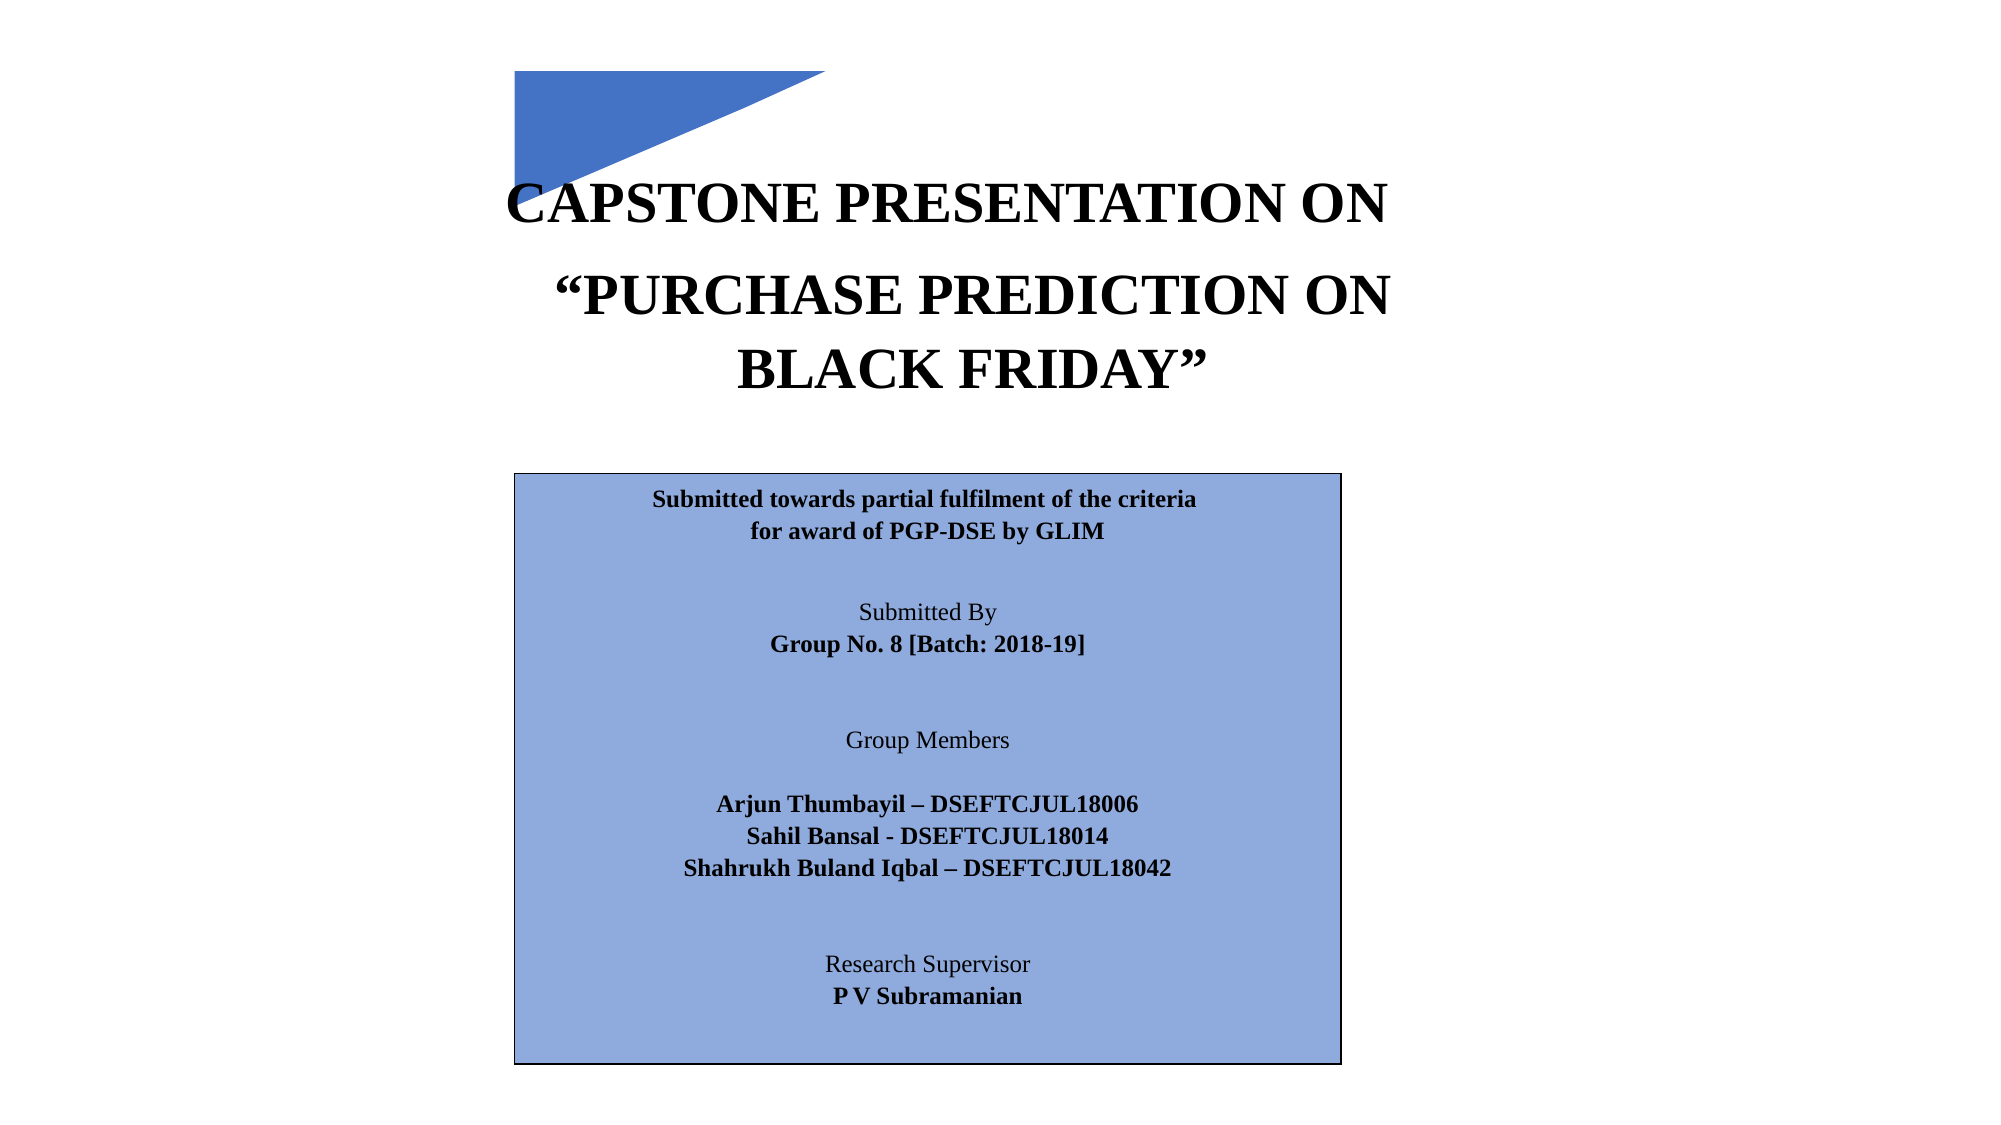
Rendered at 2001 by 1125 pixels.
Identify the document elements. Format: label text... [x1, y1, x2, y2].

text_box Submitted towards partial fulfilment of the criteria for award of PGP-DSE by GLIM Submitted By Group No. 8 [Batch: 2018-19] Group Members Arjun Thumbayil – DSEFTCJUL18006 Sahil Bansal - DSEFTCJUL18014 Shahrukh Buland Iqbal – DSEFTCJUL18042 Research Supervisor P V Subramanian [514, 473, 1342, 1064]
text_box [487, 71, 1399, 301]
footer [662, 1042, 1338, 1103]
